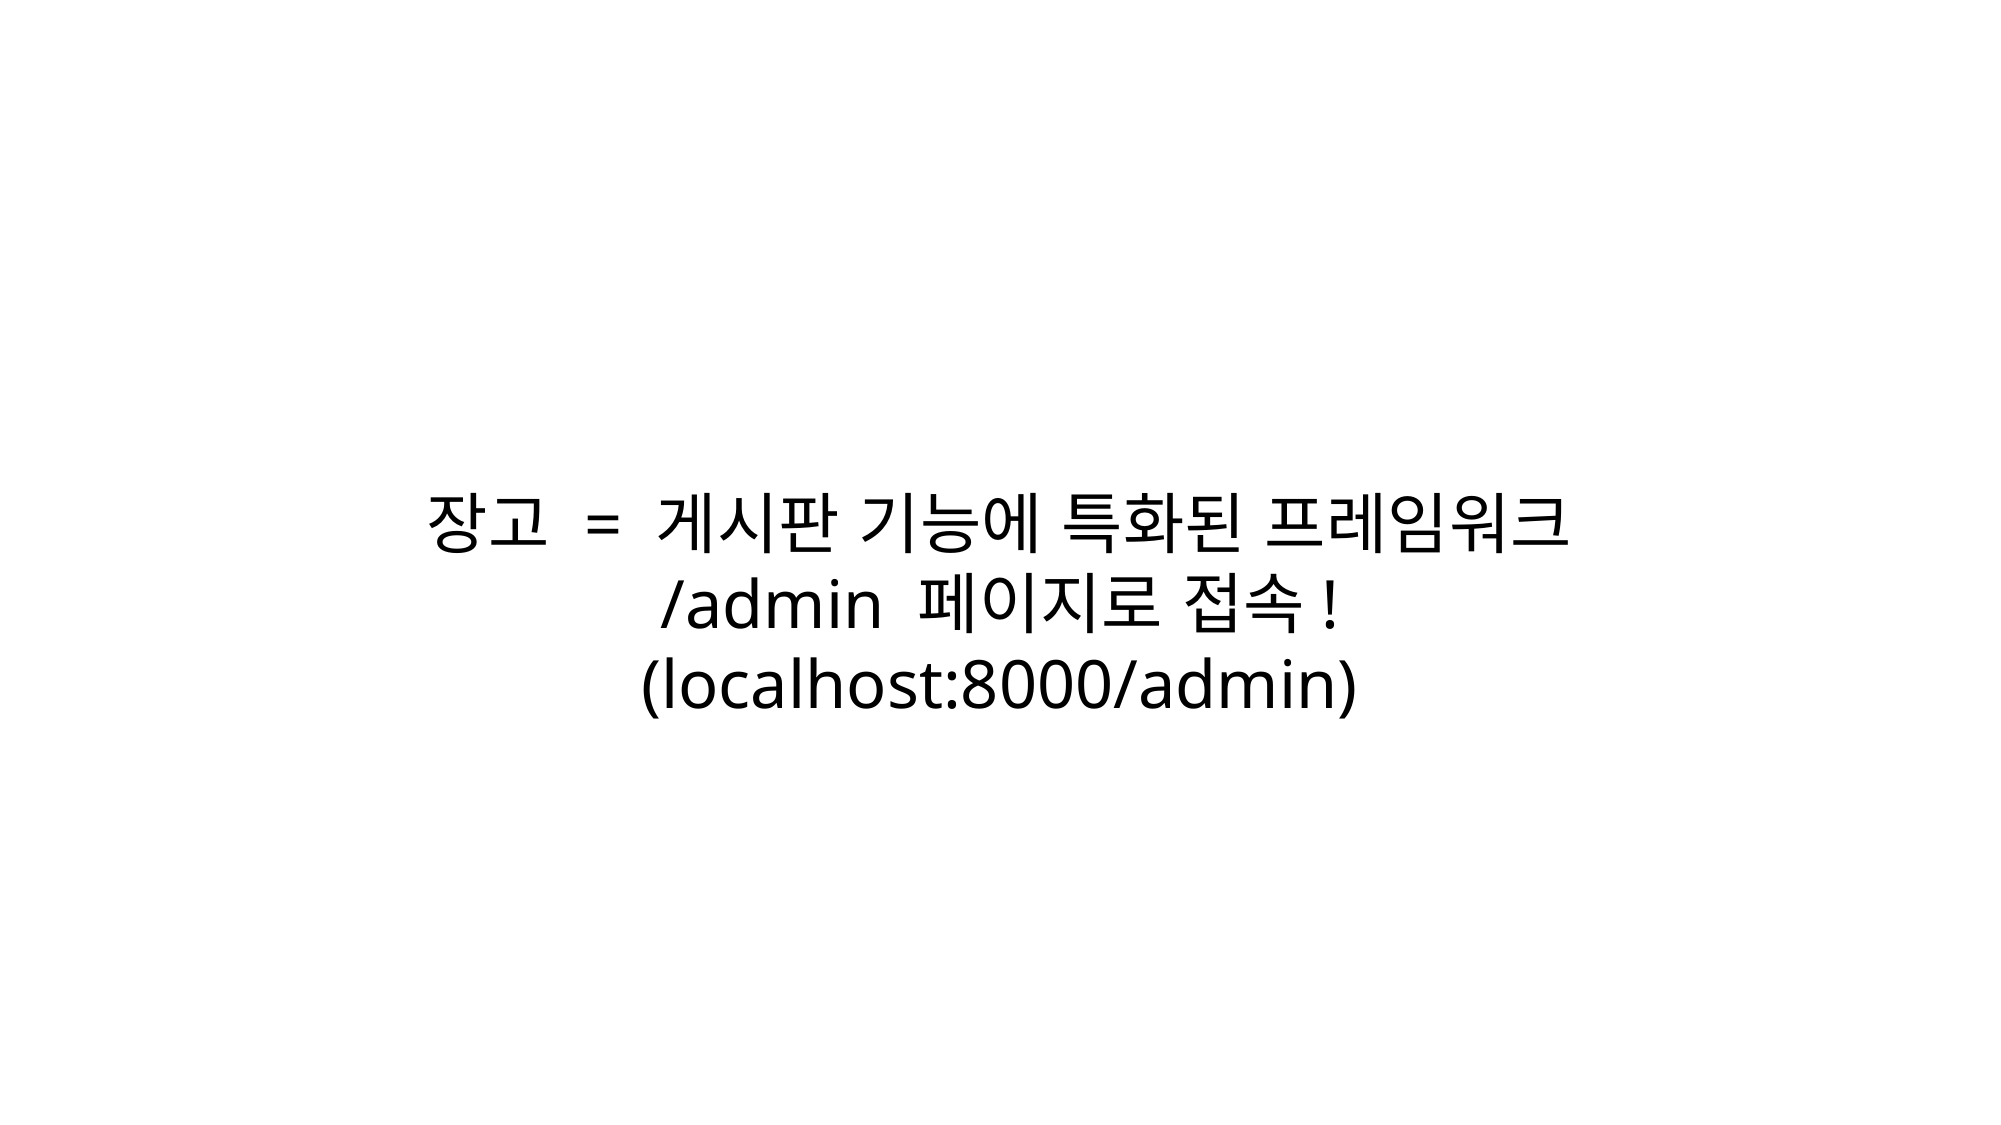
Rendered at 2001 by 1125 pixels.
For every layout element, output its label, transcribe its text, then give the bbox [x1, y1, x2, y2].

text_box 장고 = 게시판 기능에 특화된 프레임워크 /admin 페이지로 접속! (localhost:8000/admin) [411, 474, 1588, 729]
